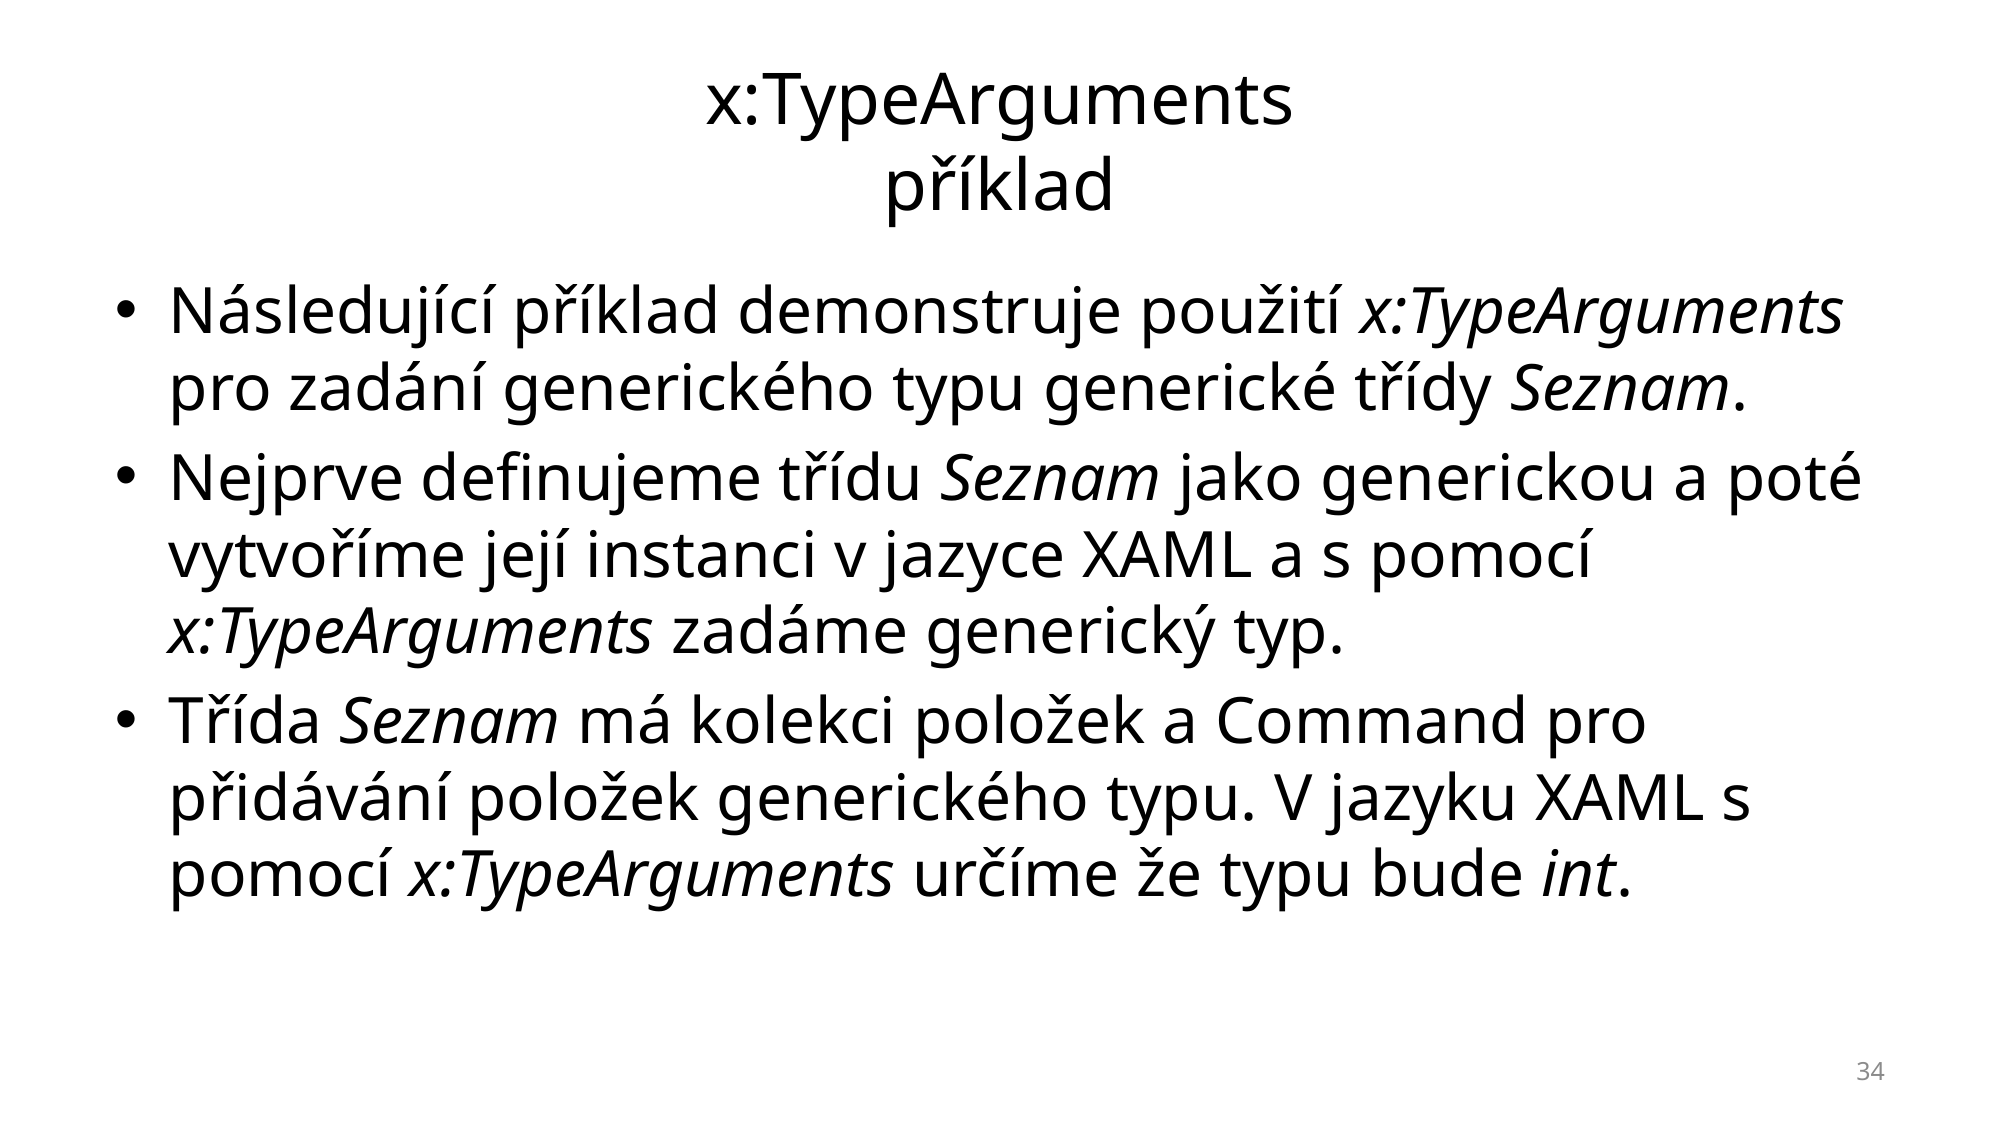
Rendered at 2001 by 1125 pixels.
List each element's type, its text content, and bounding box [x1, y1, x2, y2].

slide_number 34 [1433, 1042, 1900, 1103]
title x:TypeArguments příklad [99, 45, 1900, 233]
list Následující příklad demonstruje použití x:TypeArguments pro zadání generického typu generické třídy Seznam. Nejprve definujeme třídu Seznam jako generickou a poté vytvoříme její instanci v jazyce XAML a s pomocí x:TypeArguments zadáme generický typ. Třída Seznam má kolekci položek a Command pro přidávání položek generického typu. V jazyku XAML s pomocí x:TypeArguments určíme že typu bude int. [99, 262, 1900, 1005]
